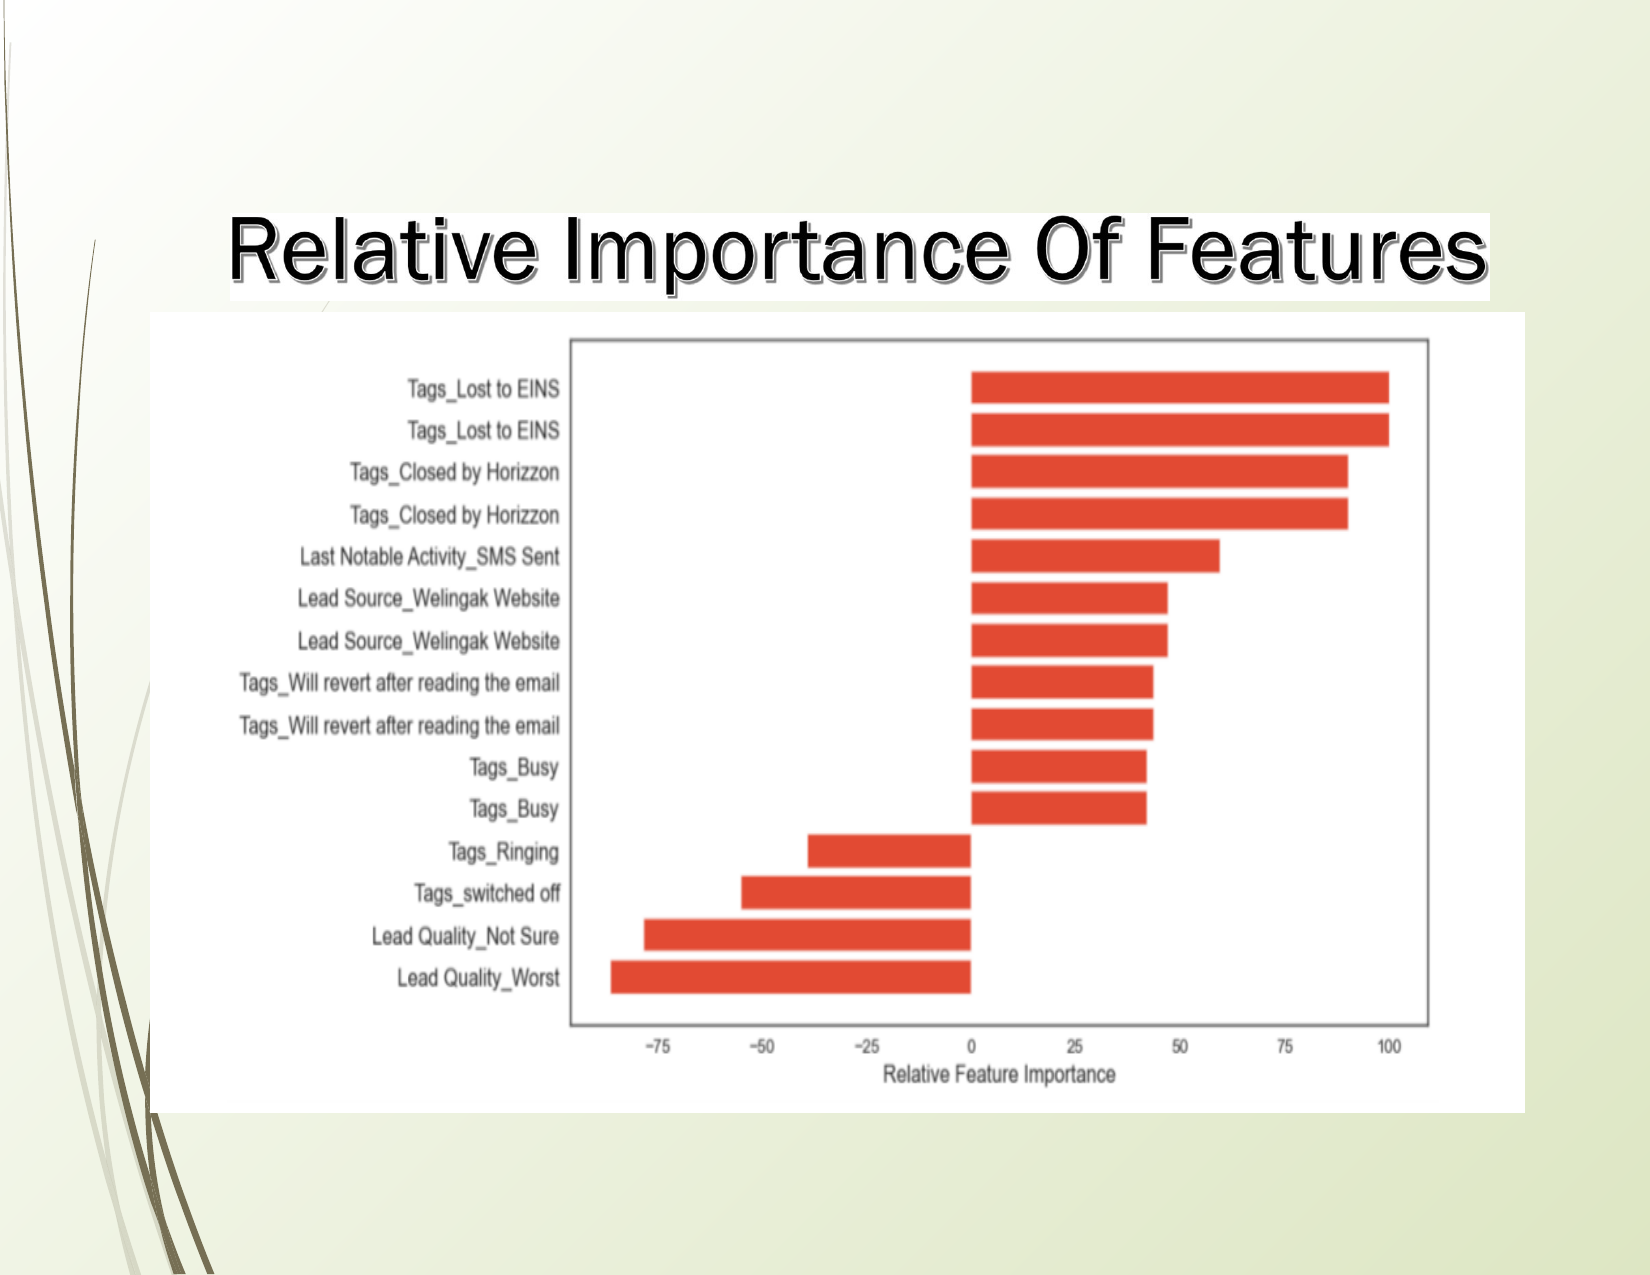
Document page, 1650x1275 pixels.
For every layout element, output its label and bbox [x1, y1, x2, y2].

picture [229, 213, 1491, 301]
picture [149, 312, 1526, 1113]
